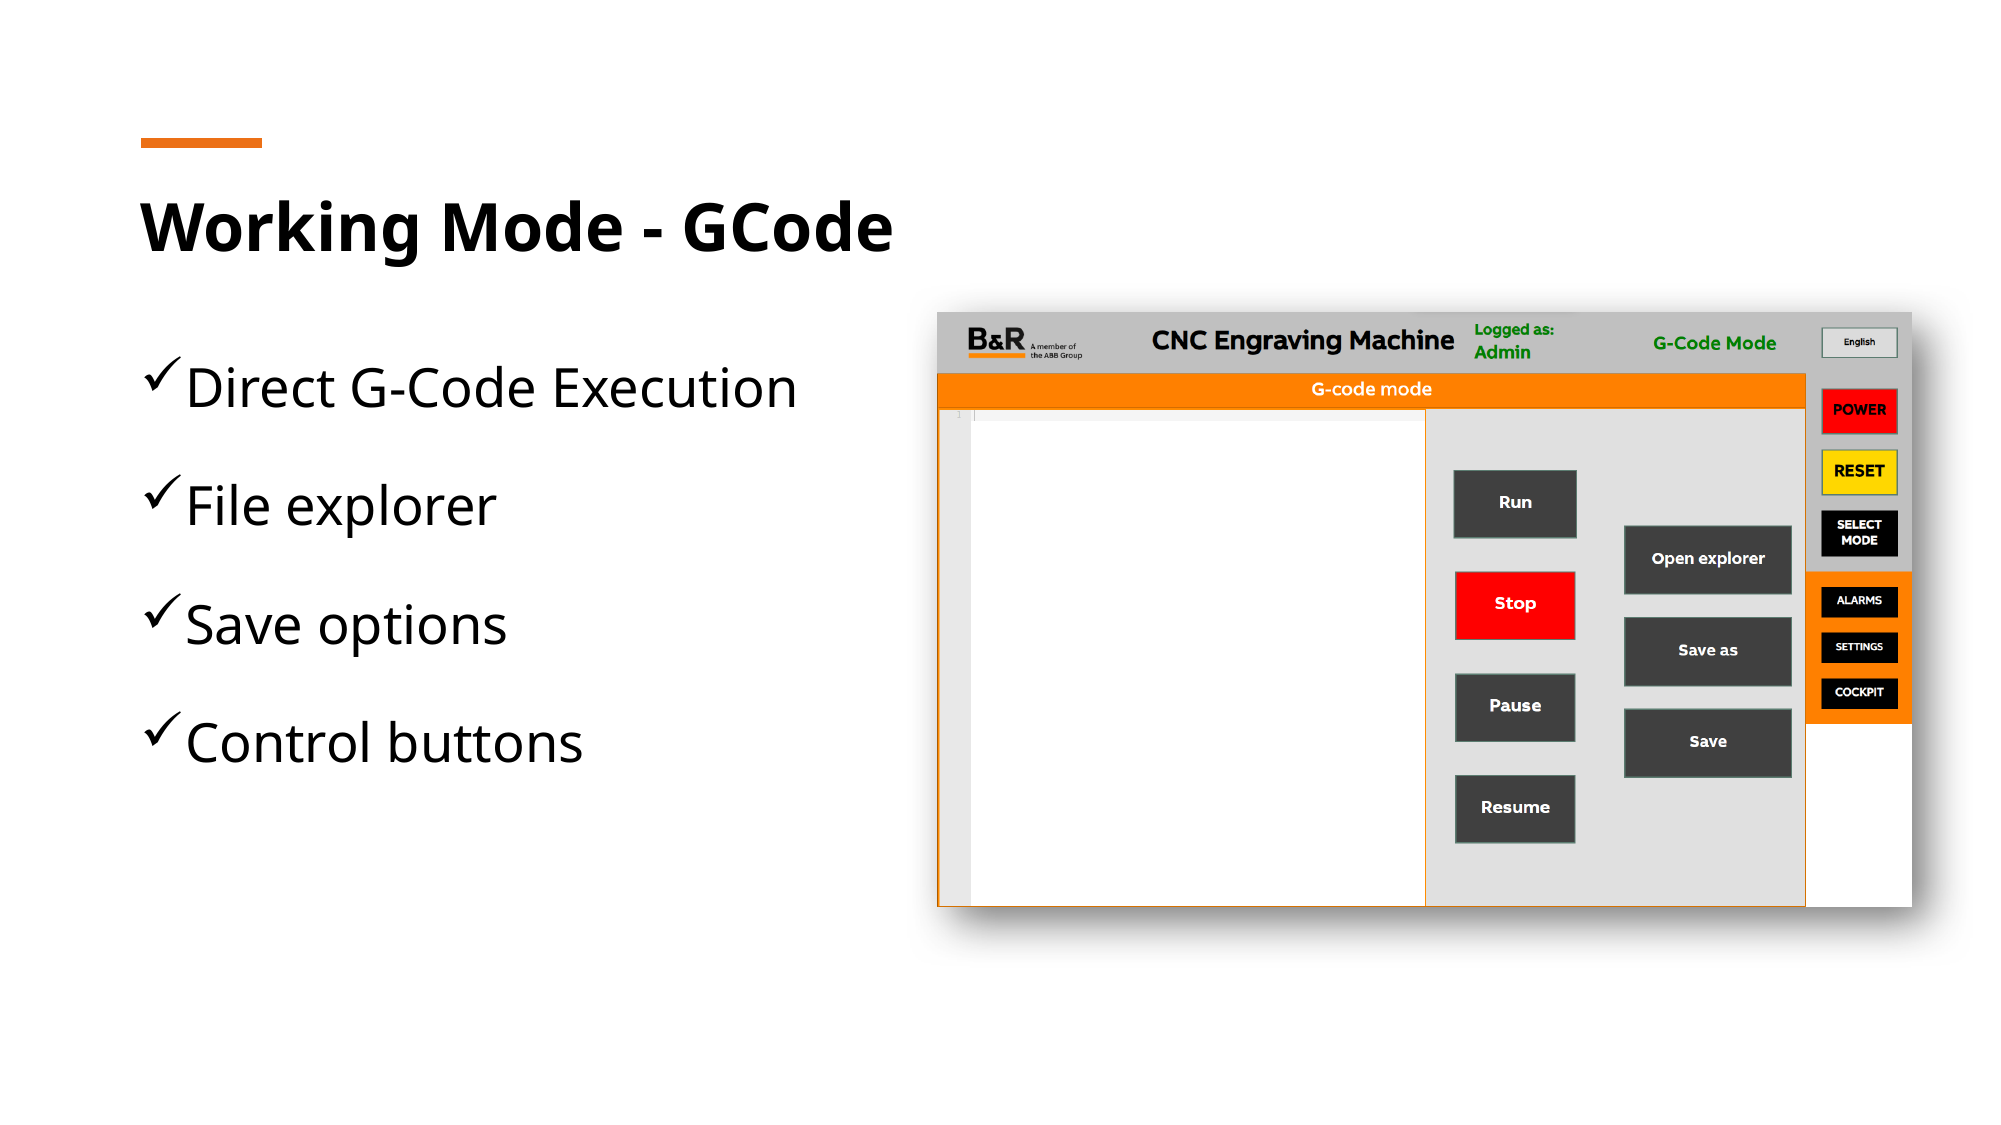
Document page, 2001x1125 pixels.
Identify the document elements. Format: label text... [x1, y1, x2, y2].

title Working Mode - GCode [124, 186, 1043, 270]
text_box Direct G-Code Execution File explorer Save options Control buttons [124, 312, 847, 994]
picture [937, 312, 1912, 908]
